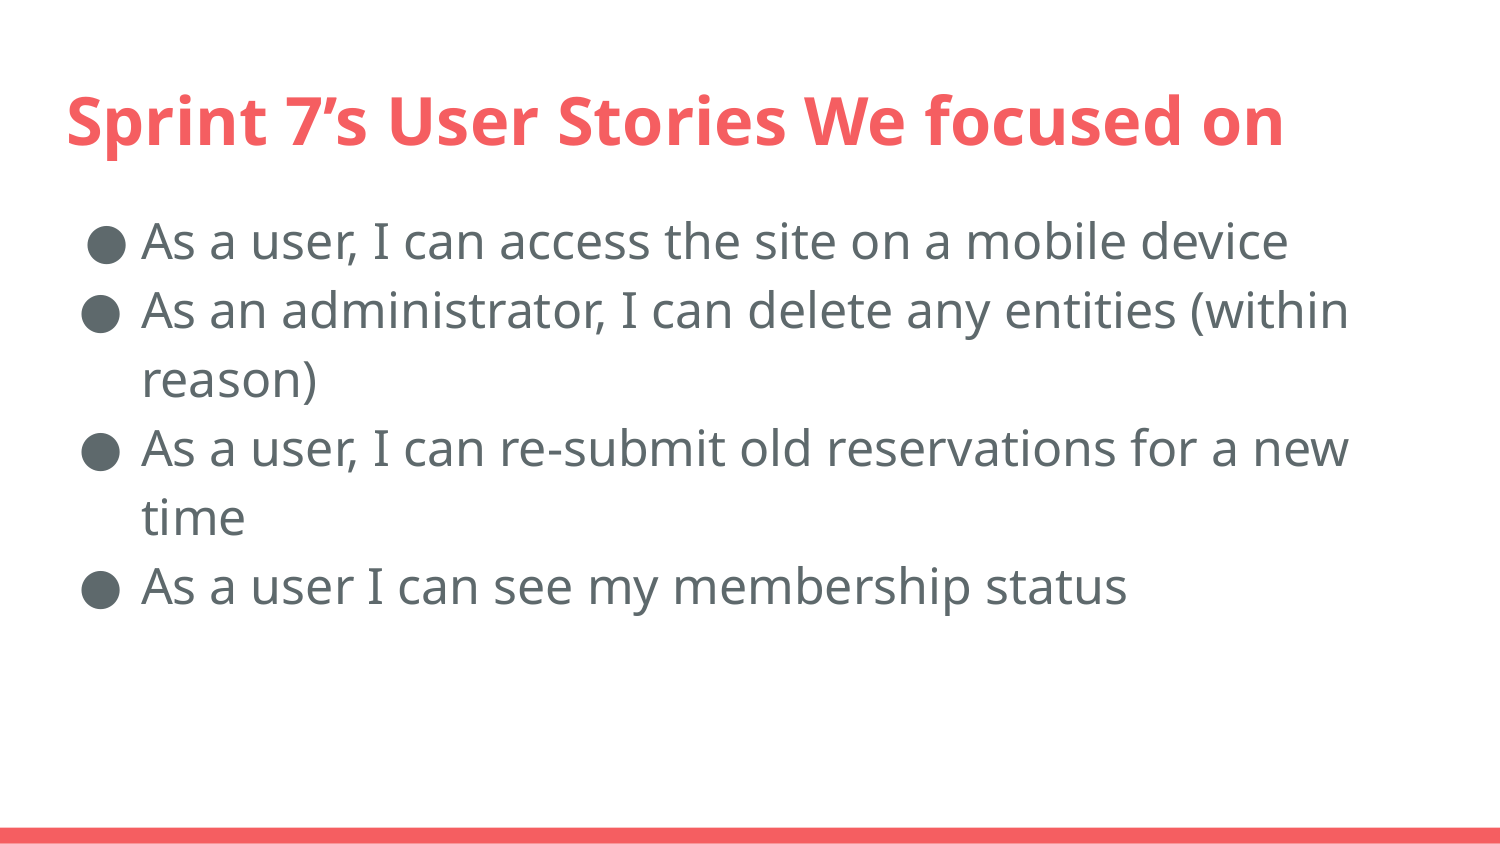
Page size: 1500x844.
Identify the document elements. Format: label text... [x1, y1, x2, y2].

list As a user, I can access the site on a mobile device As an administrator, I can delete any entities (within reason) As a user, I can re-submit old reservations for a new time As a user I can see my membership status [51, 185, 1449, 746]
title Sprint 7’s User Stories We focused on [51, 64, 1449, 167]
